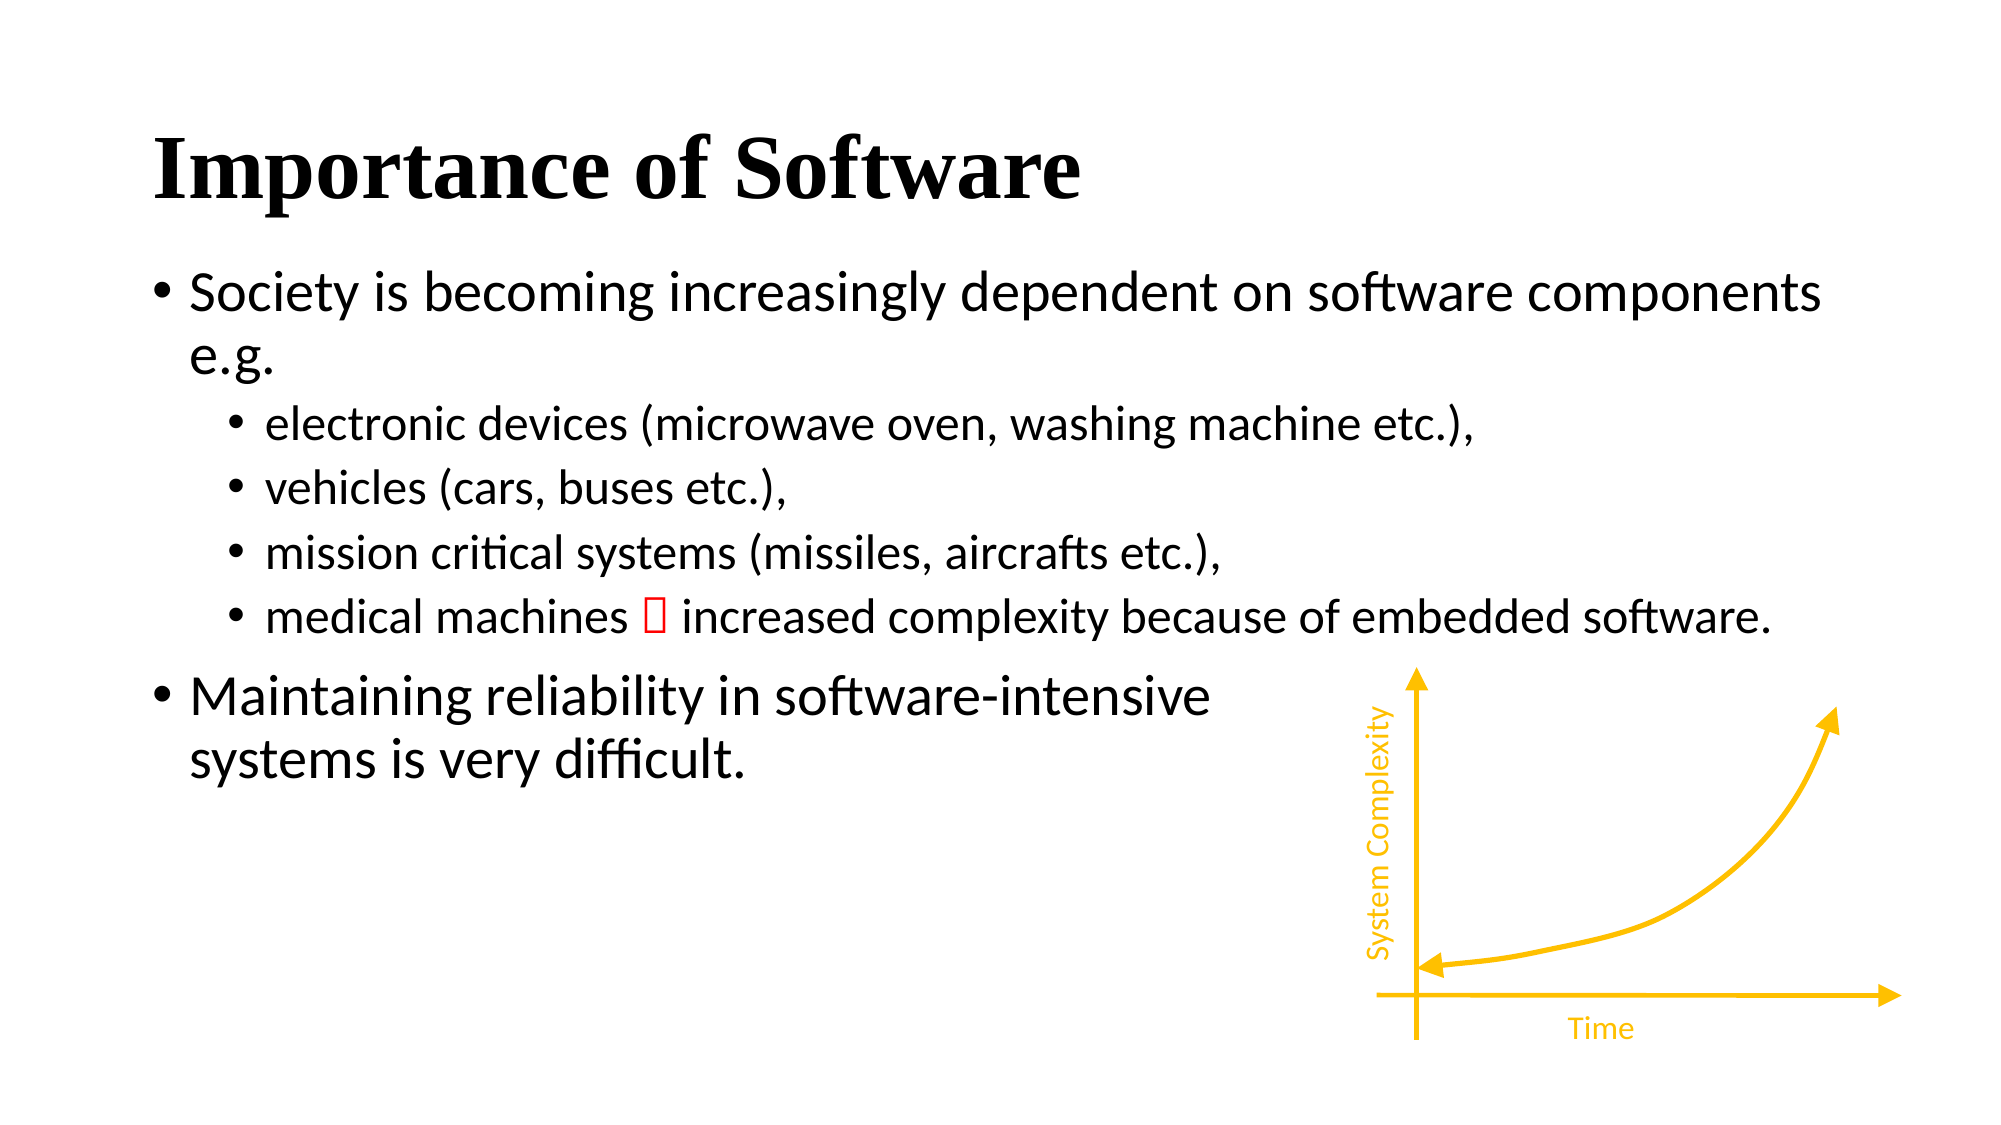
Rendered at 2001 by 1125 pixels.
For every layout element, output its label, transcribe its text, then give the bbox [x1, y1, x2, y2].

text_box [1347, 665, 1902, 1066]
title Importance of Software [137, 59, 1863, 278]
list Society is becoming increasingly dependent on software components e.g. electronic devices (microwave oven, washing machine etc.), vehicles (cars, buses etc.), mission critical systems (missiles, aircrafts etc.), medical machines  increased complexity because of embedded software. Maintaining reliability in software-intensive systems is very difficult. [137, 253, 1839, 850]
